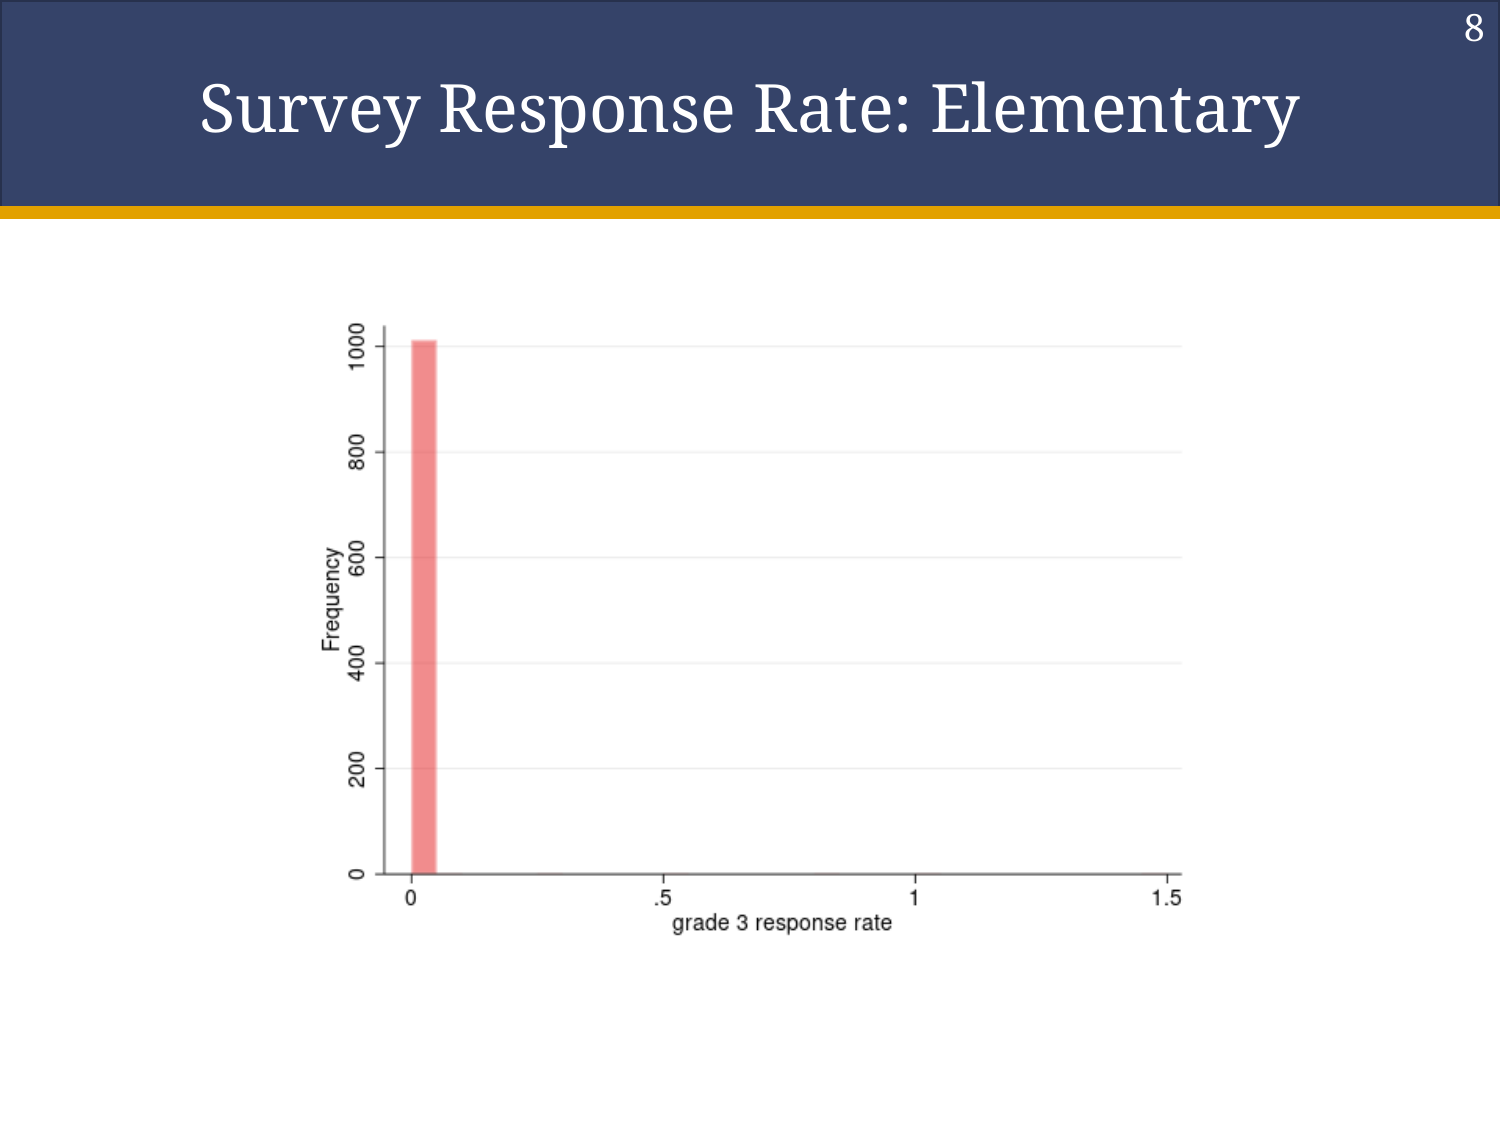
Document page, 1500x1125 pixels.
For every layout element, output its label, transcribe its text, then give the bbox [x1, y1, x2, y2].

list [294, 302, 1206, 966]
slide_number 8 [1149, 0, 1500, 60]
title Survey Response Rate: Elementary [75, 12, 1425, 200]
